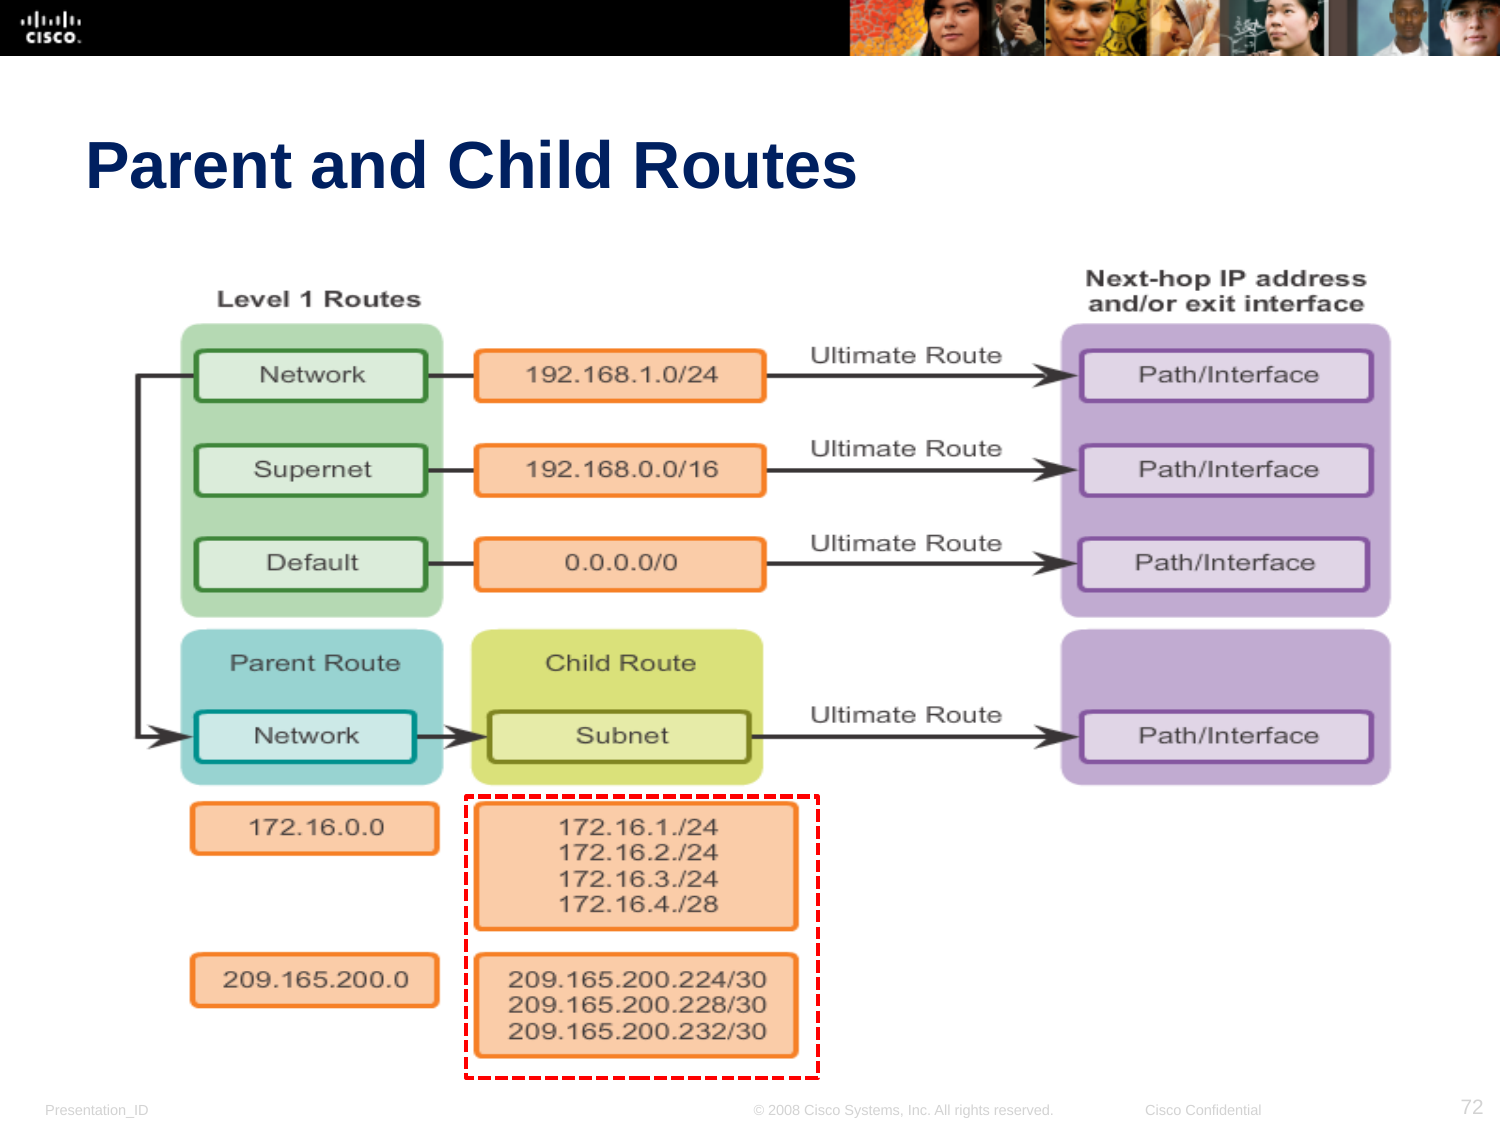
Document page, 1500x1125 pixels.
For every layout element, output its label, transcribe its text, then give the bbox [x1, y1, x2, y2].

title Parent and Child Routes [71, 71, 1409, 210]
picture [0, 0, 1500, 56]
picture [115, 213, 1399, 1078]
